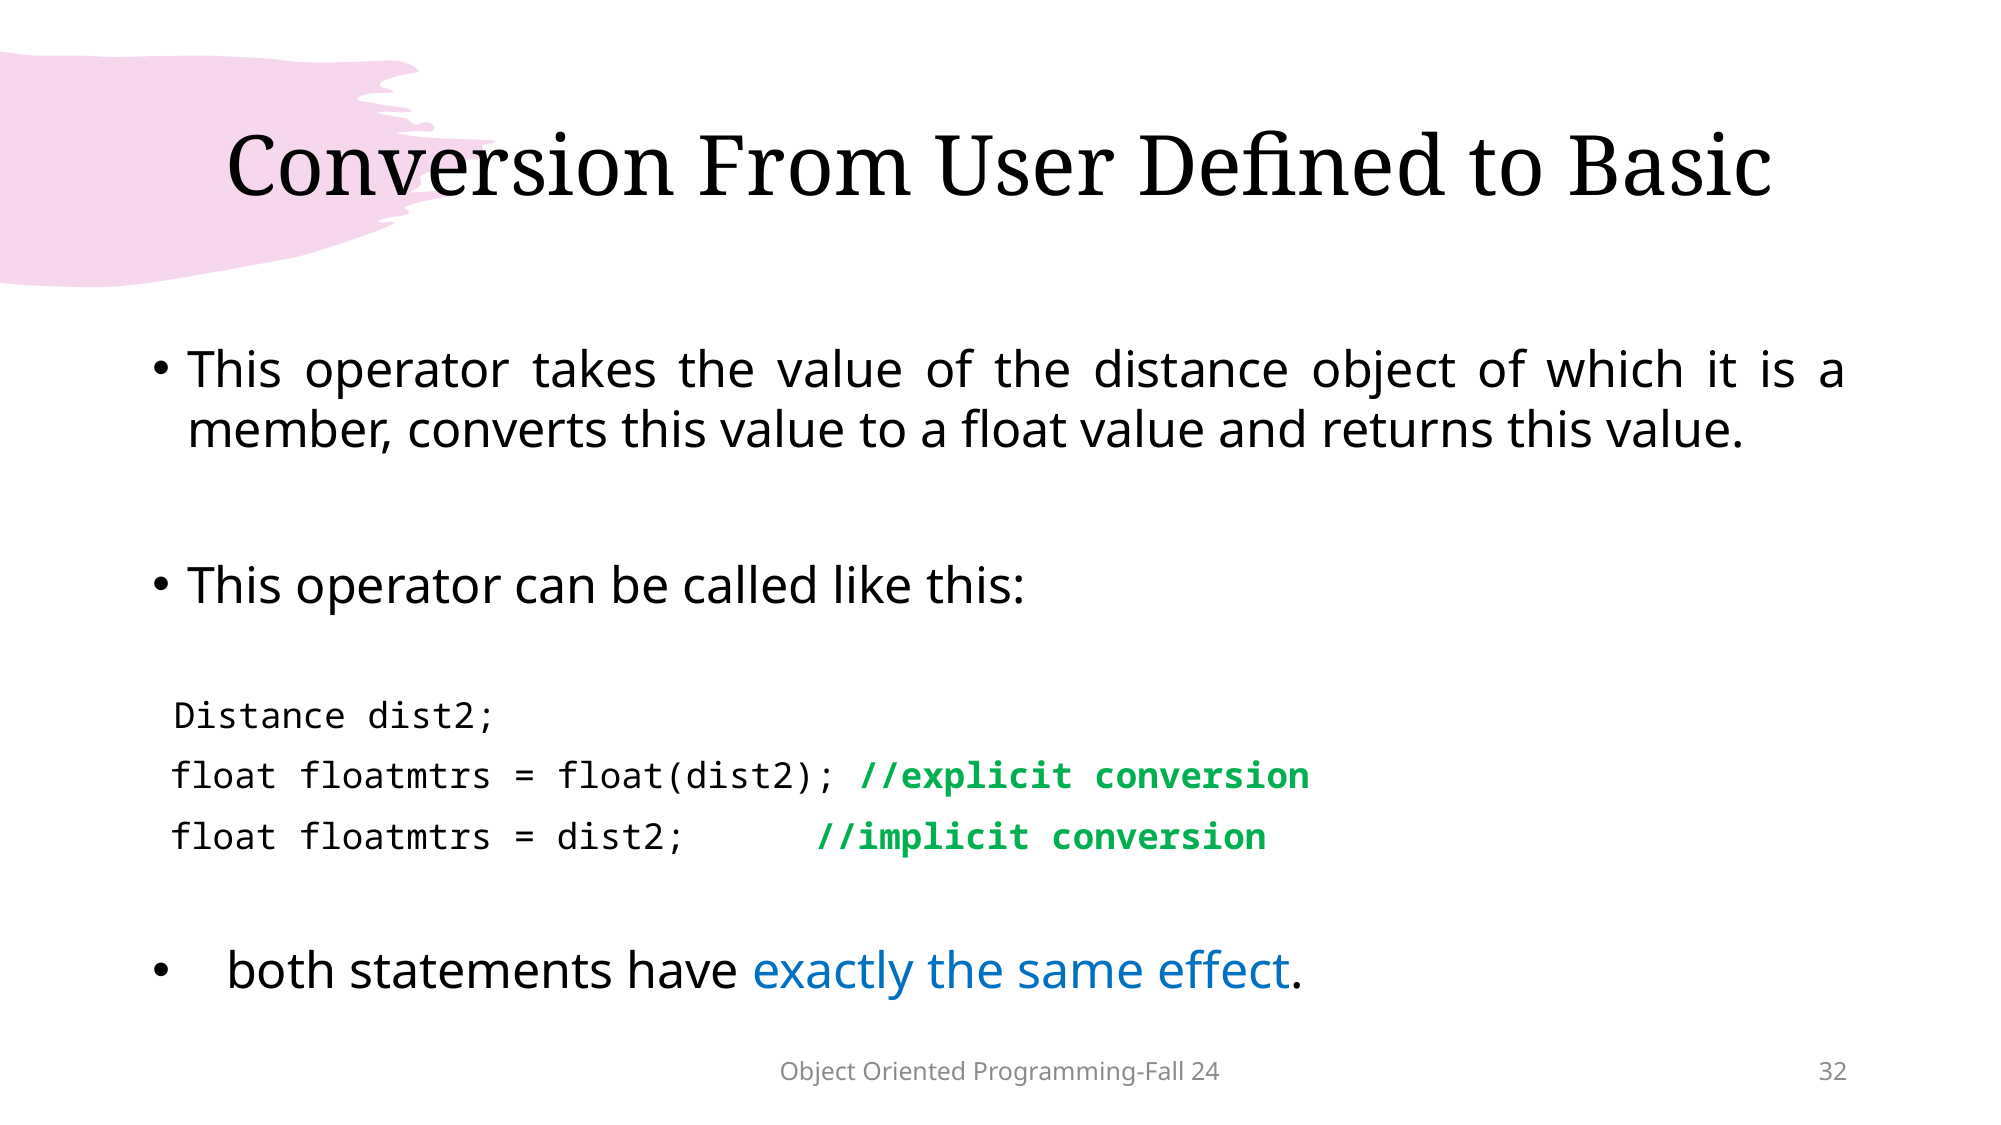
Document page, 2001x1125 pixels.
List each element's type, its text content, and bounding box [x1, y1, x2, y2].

slide_number 32 [1412, 1042, 1863, 1103]
title Conversion From User Defined to Basic [137, 59, 1863, 278]
list This operator takes the value of the distance object of which it is a member, converts this value to a float value and returns this value. This operator can be called like this: Distance dist2; float floatmtrs = float(dist2); //explicit conversion float floatmtrs = dist2; //implicit conversion both statements have exactly the same effect. [137, 329, 1863, 1013]
footer Object Oriented Programming-Fall 24 [662, 1042, 1338, 1103]
